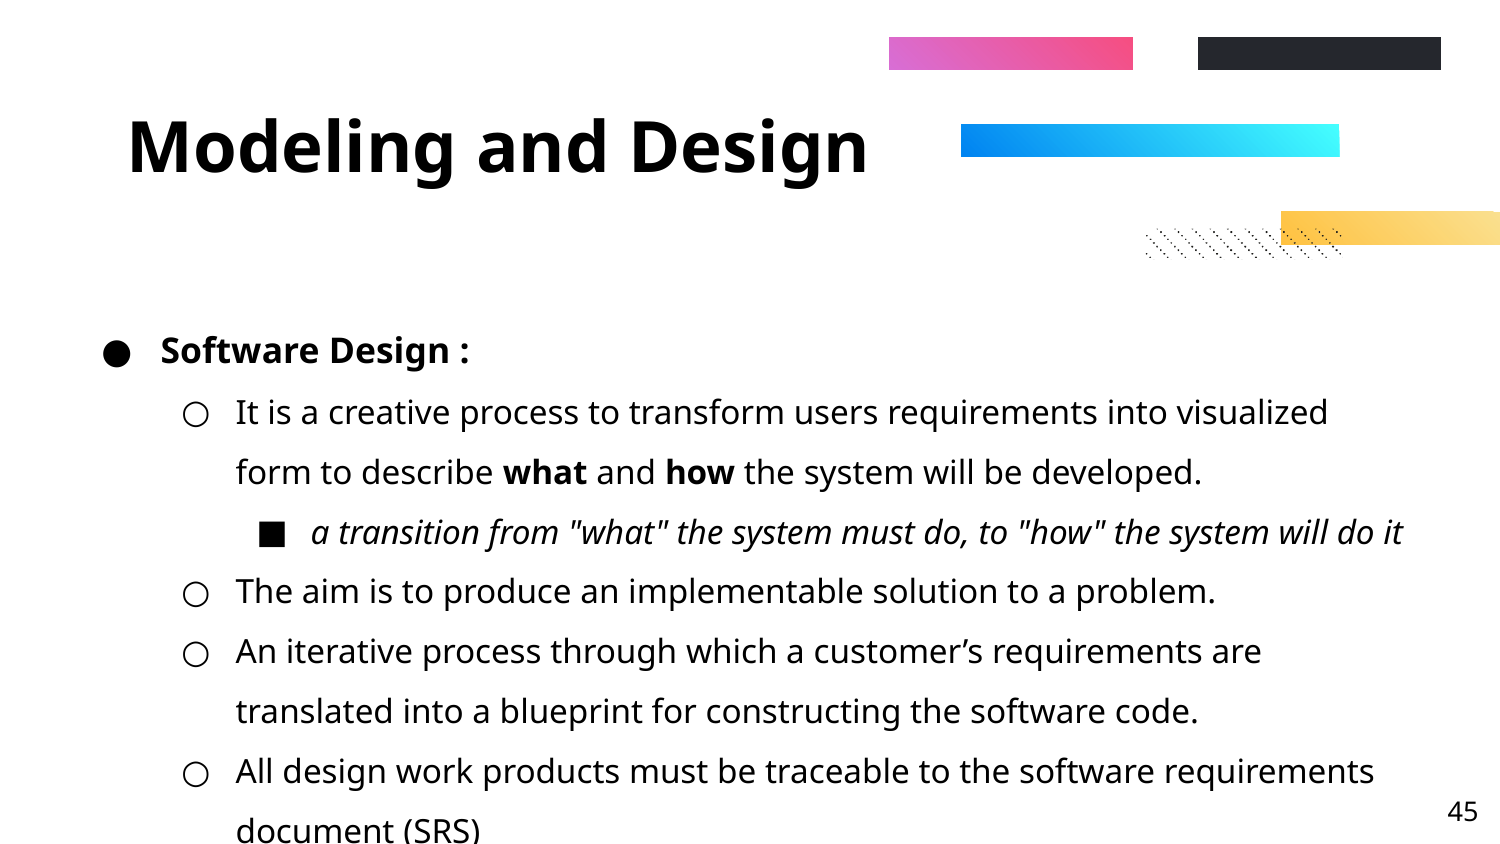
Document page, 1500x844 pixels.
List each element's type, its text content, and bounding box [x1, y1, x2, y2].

subtitle Software Design : It is a creative process to transform users requirements into visualized form to describe what and how the system will be developed. a transition from "what" the system must do, to "how" the system will do it The aim is to produce an implementable solution to a problem. An iterative process through which a customer’s requirements are translated into a blueprint for constructing the software code. All design work products must be traceable to the software requirements document (SRS) [70, 292, 1430, 789]
slide_number ‹#› [1403, 779, 1494, 844]
picture [1144, 228, 1343, 260]
title Modeling and Design [39, 37, 959, 251]
